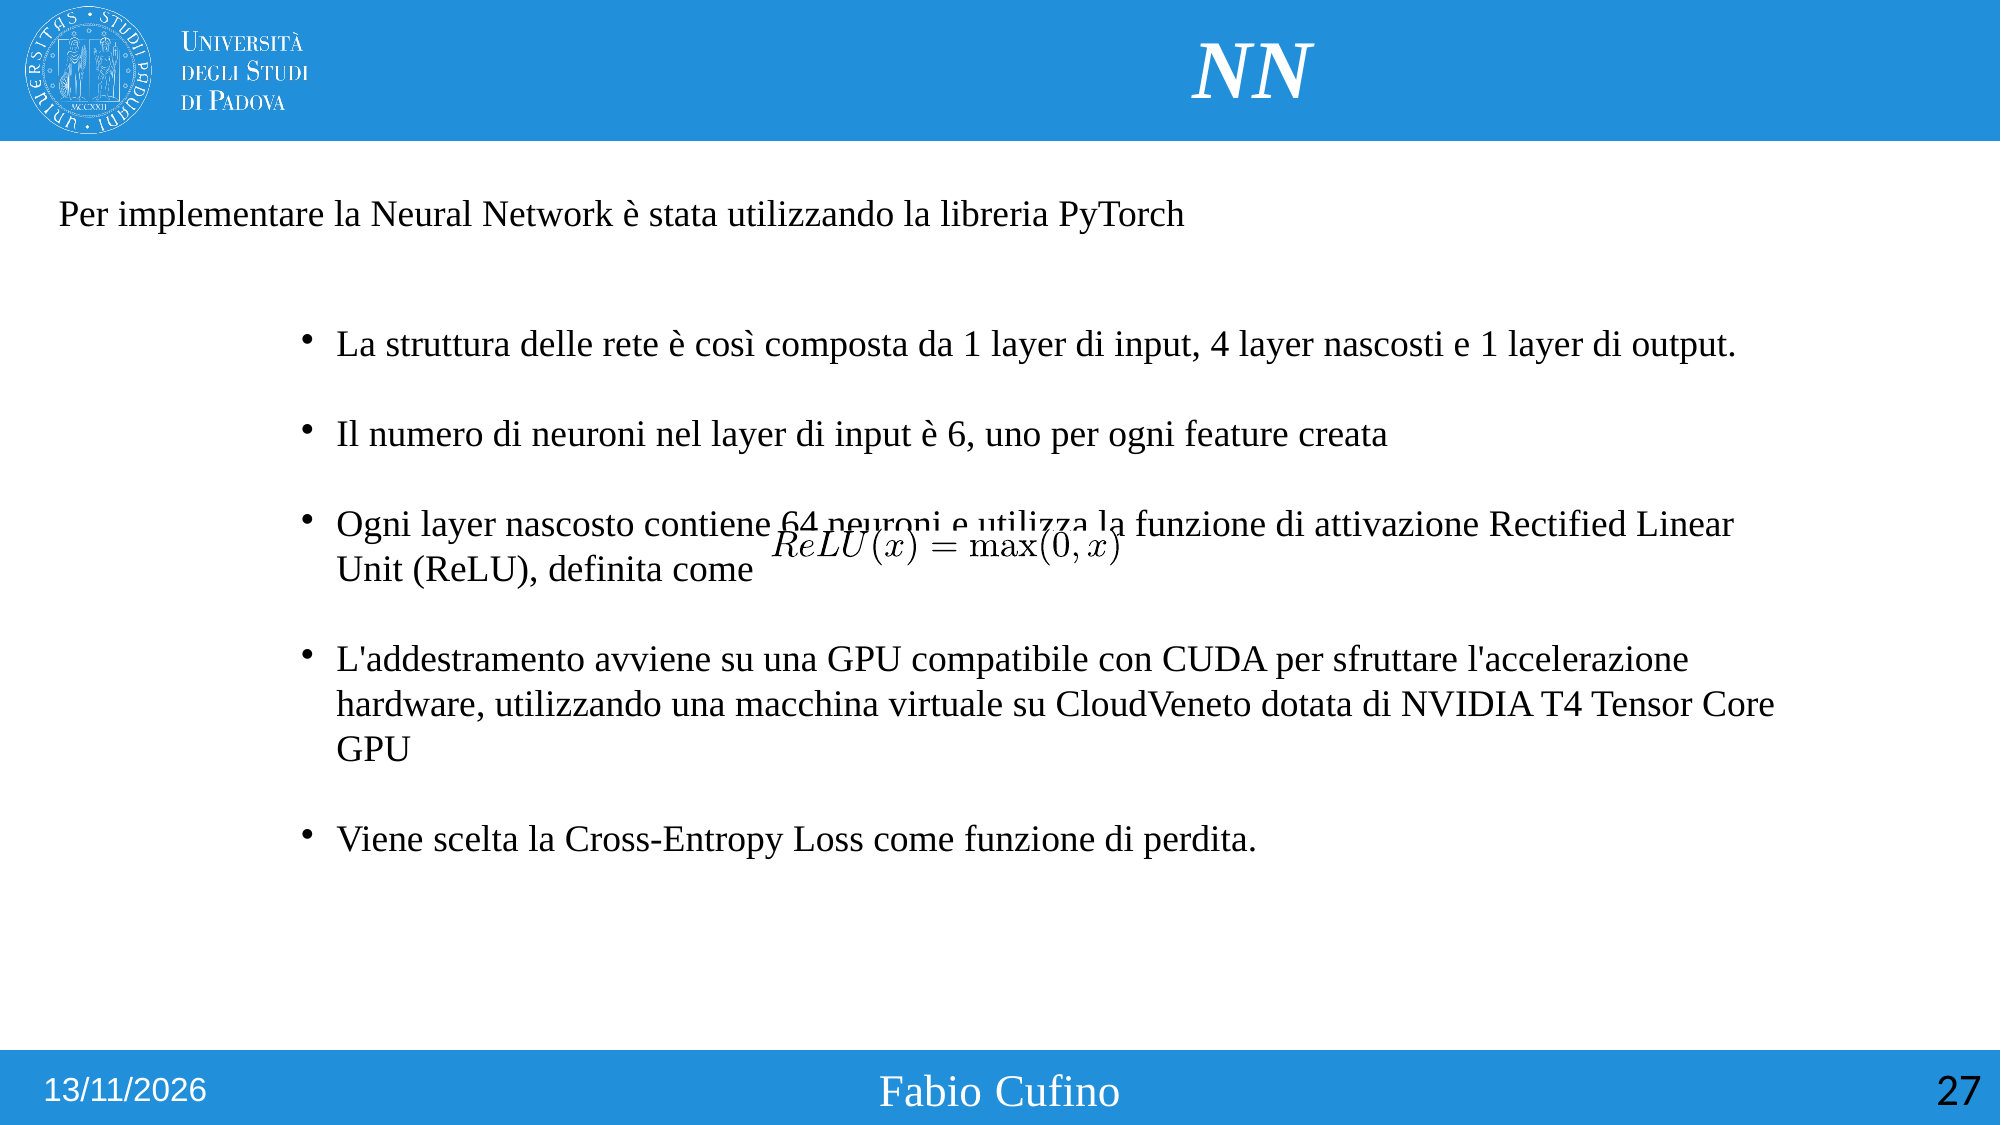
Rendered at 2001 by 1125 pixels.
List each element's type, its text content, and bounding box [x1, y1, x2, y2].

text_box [771, 528, 1119, 566]
picture [25, 6, 308, 134]
text_box 11/07/2023 [25, 1059, 261, 1117]
text_box La struttura delle rete è così composta da 1 layer di input, 4 layer nascosti e 1 layer di output. Il numero di neuroni nel layer di input è 6, uno per ogni feature creata Ogni layer nascosto contiene 64 neuroni e utilizza la funzione di attivazione Rectified Linear Unit (ReLU), definita come L'addestramento avviene su una GPU compatibile con CUDA per sfruttare l'accelerazione hardware, utilizzando una macchina virtuale su CloudVeneto dotata di NVIDIA T4 Tensor Core GPU Viene scelta la Cross-Entropy Loss come funzione di perdita. [286, 312, 1803, 867]
text_box Fabio Cufino [793, 1052, 1207, 1125]
text_box Per implementare la Neural Network è stata utilizzando la libreria PyTorch [43, 181, 1513, 252]
text_box NN [679, 7, 1826, 123]
text_box [0, 0, 2000, 141]
text_box [0, 1050, 2000, 1125]
text_box <numero> [1918, 1051, 2000, 1124]
